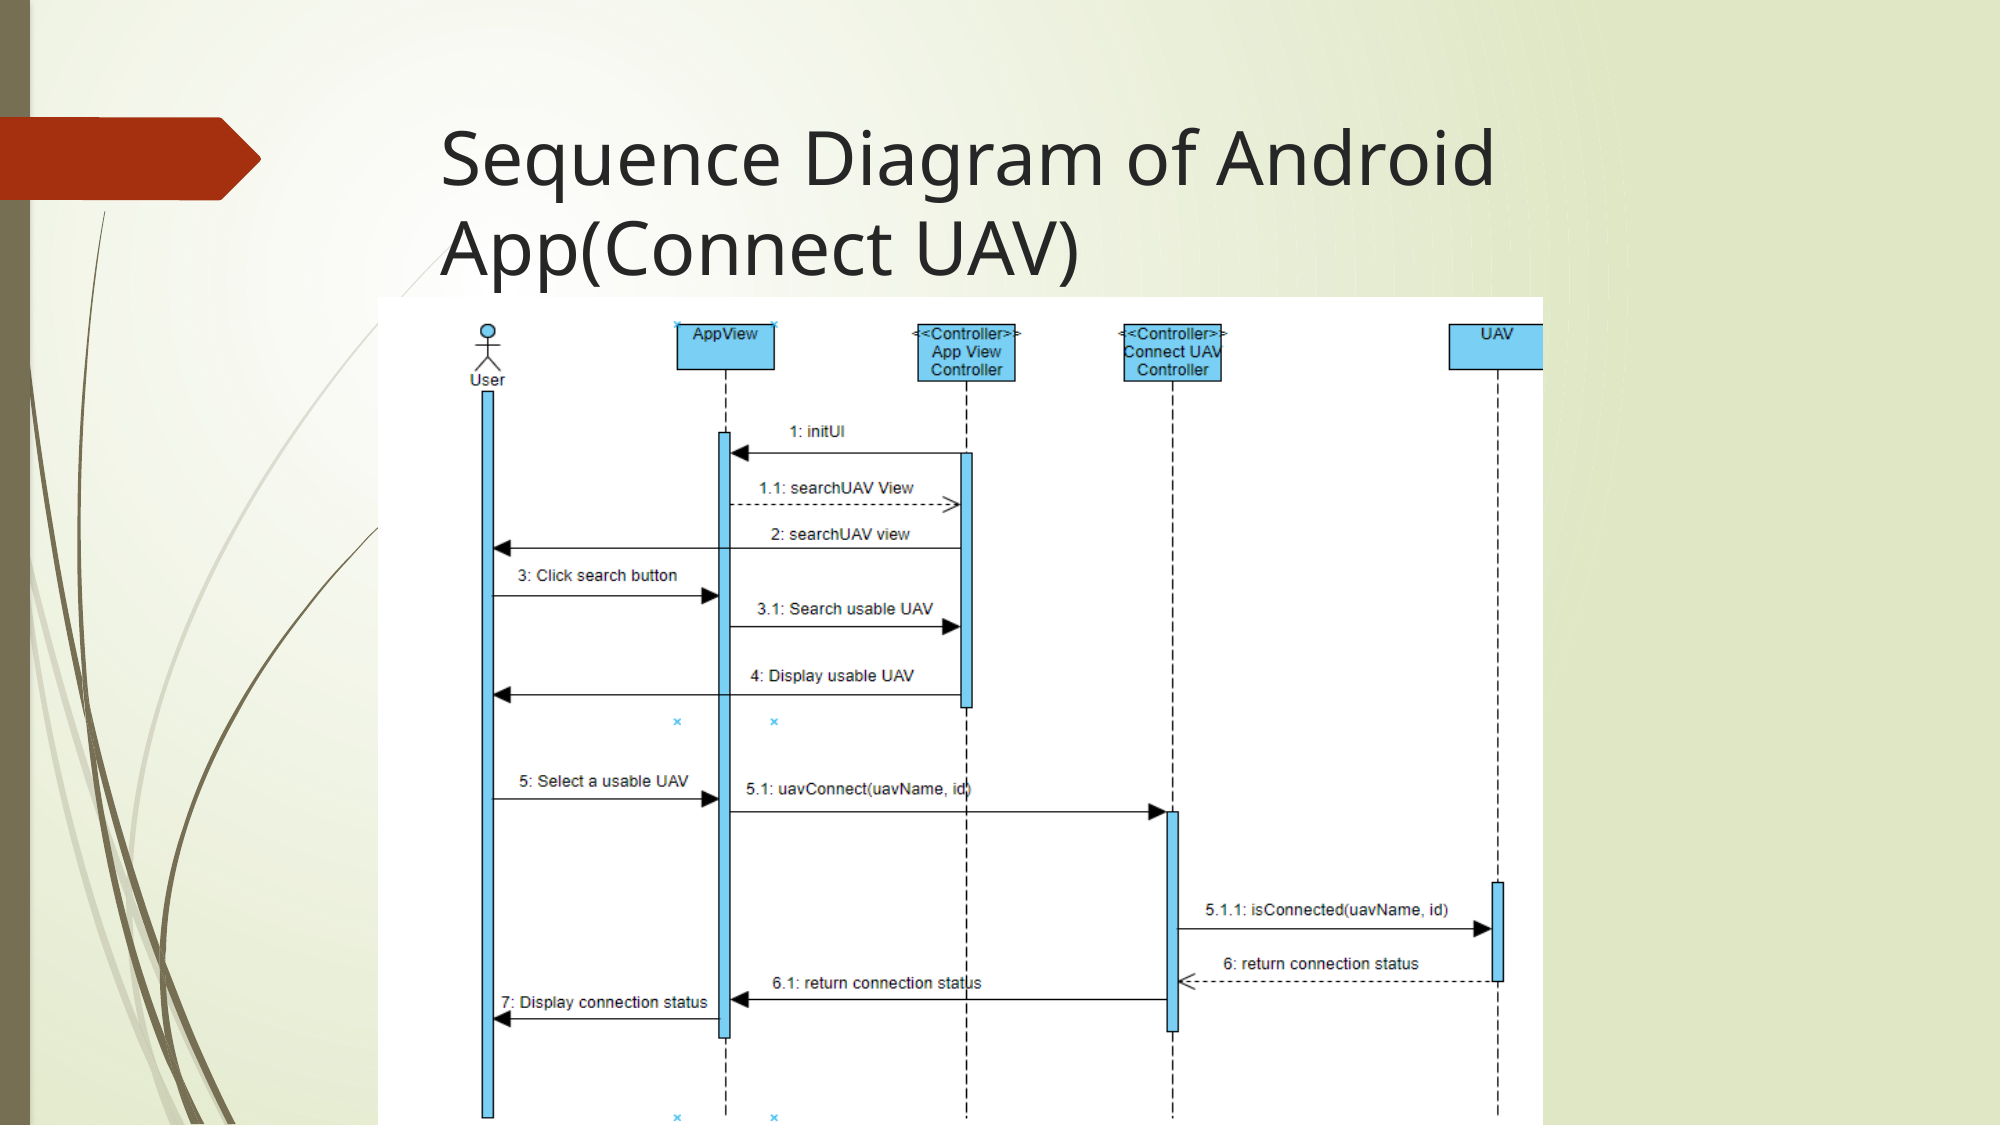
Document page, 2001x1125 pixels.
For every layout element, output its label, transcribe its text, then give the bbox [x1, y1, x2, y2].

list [378, 297, 1543, 1125]
title Sequence Diagram of Android App(Connect UAV) [425, 102, 1888, 313]
